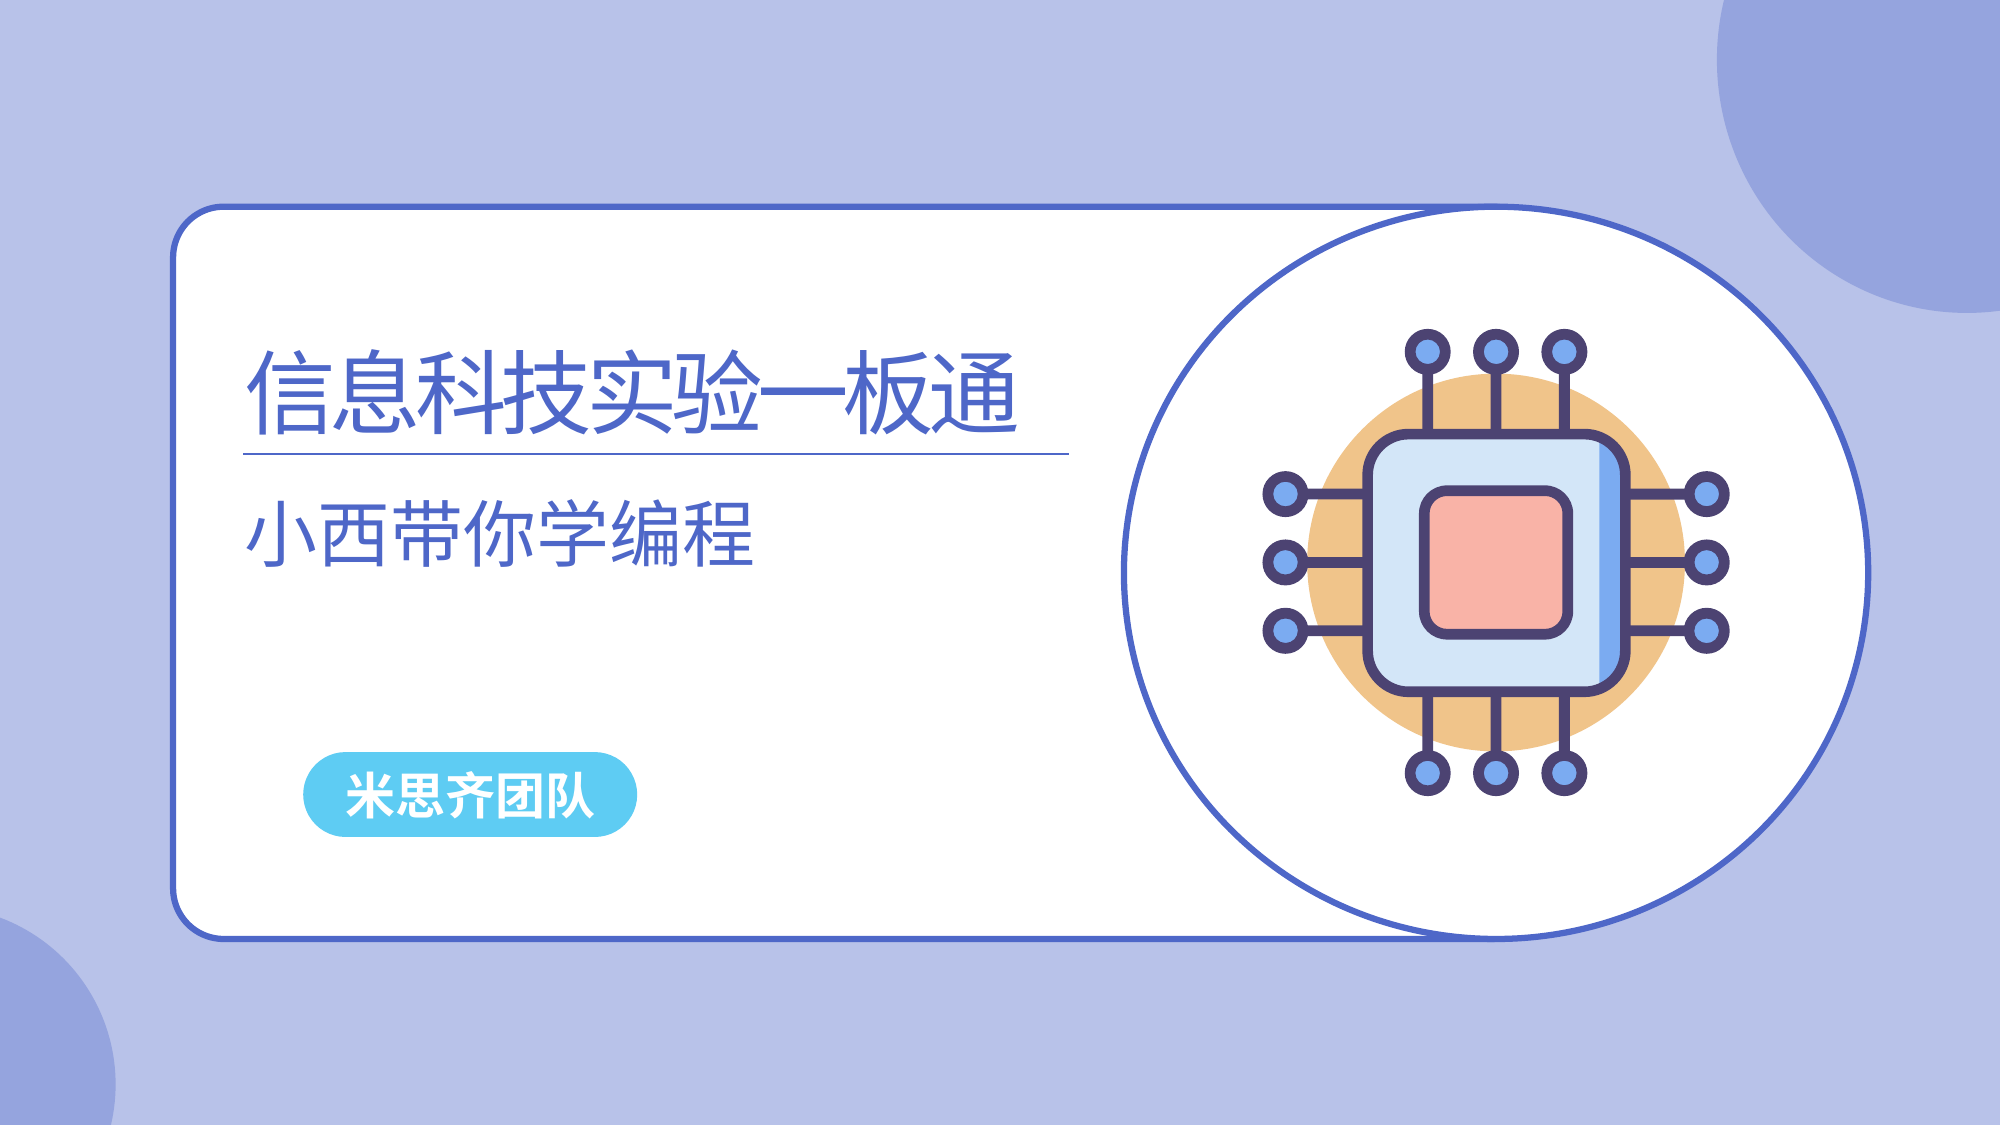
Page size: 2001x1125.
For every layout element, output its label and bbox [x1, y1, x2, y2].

text_box [0, 916, 117, 1125]
text_box [0, 0, 2000, 1125]
text_box [173, 206, 1869, 939]
text_box [1262, 328, 1730, 797]
text_box [1715, 0, 2000, 314]
